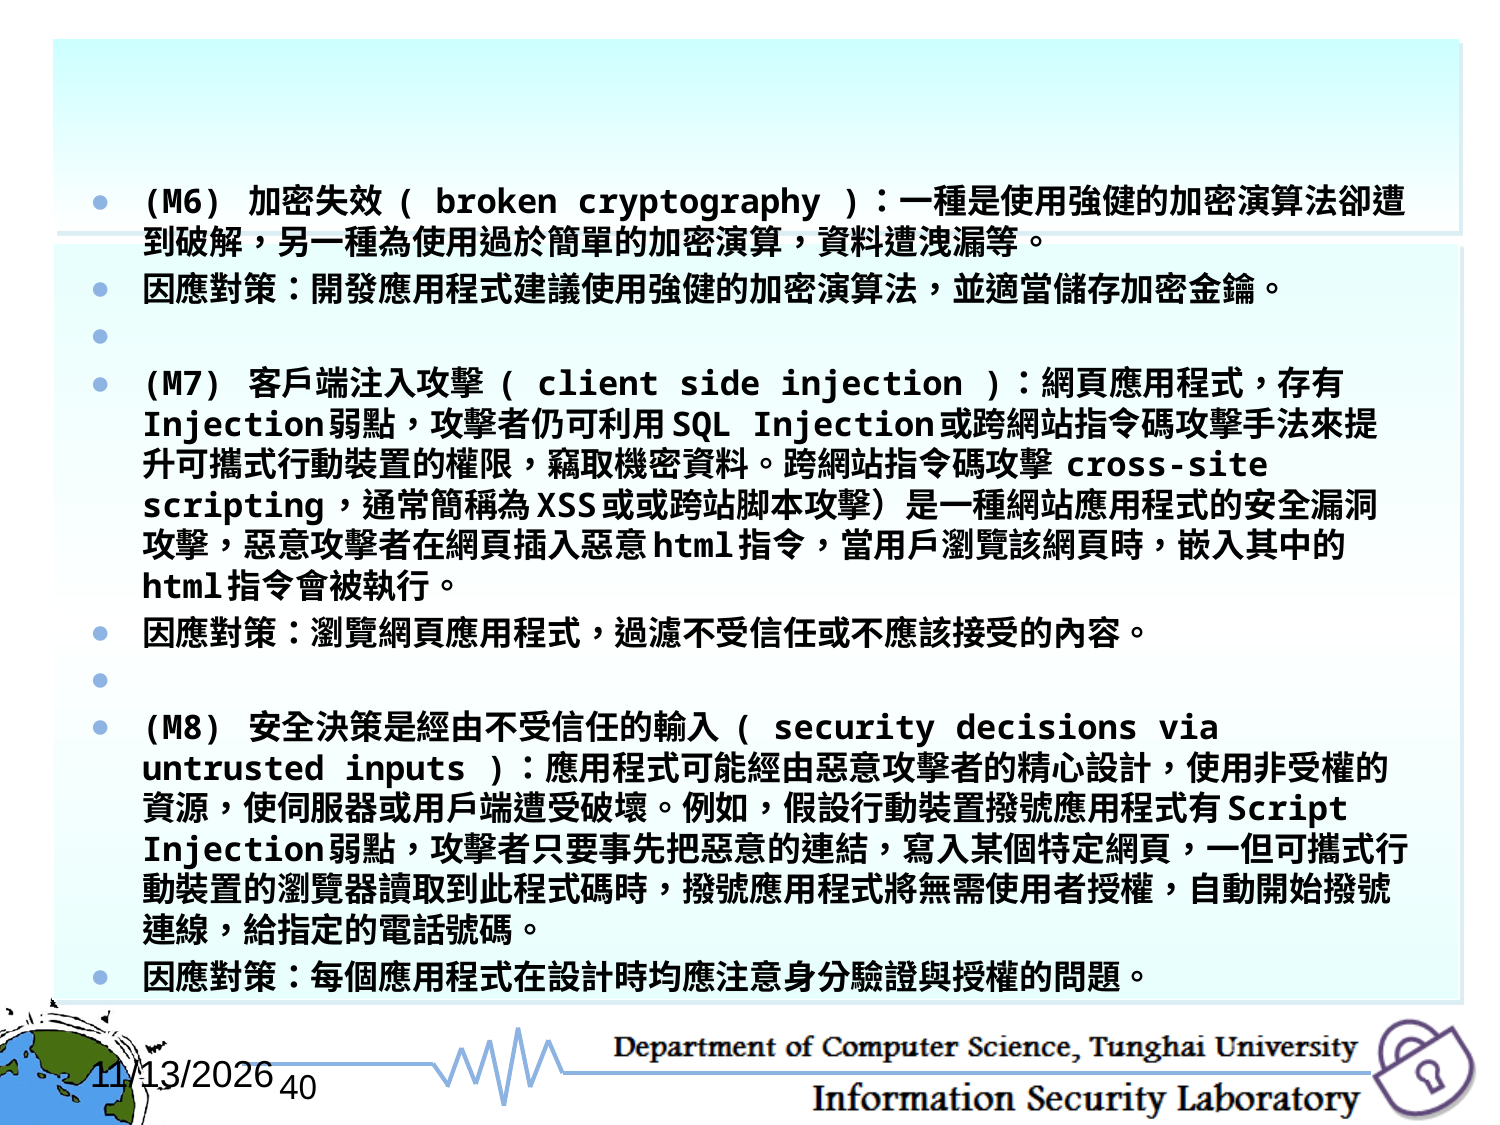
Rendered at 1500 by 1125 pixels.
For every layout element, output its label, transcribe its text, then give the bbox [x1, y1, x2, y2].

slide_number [75, 1042, 425, 1103]
slide_number 40 [253, 1058, 333, 1125]
picture [809, 1076, 1369, 1124]
picture [1371, 1017, 1481, 1124]
picture [0, 984, 184, 1125]
picture [601, 1026, 1365, 1071]
list (M6) 加密失效 ( broken cryptography )：一種是使用強健的加密演算法卻遭到破解，另一種為使用過於簡單的加密演算，資料遭洩漏等。 因應對策：開發應用程式建議使用強健的加密演算法，並適當儲存加密金鑰。 (M7) 客戶端注入攻擊 ( client side injection )：網頁應用程式，存有Injection弱點，攻擊者仍可利用SQL Injection或跨網站指令碼攻擊手法來提升可攜式行動裝置的權限，竊取機密資料。跨網站指令碼攻擊 cross-site scripting，通常簡稱為XSS或或跨站脚本攻擊）是一種網站應用程式的安全漏洞攻擊，惡意攻擊者在網頁插入惡意html指令，當用戶瀏覽該網頁時，嵌入其中的html指令會被執行。 因應對策：瀏覽網頁應用程式，過濾不受信任或不應該接受的內容。 (M8) 安全決策是經由不受信任的輸入 ( security decisions via untrusted inputs )：應用程式可能經由惡意攻擊者的精心設計，使用非受權的資源，使伺服器或用戶端遭受破壞。例如，假設行動裝置撥號應用程式有Script Injection弱點，攻擊者只要事先把惡意的連結，寫入某個特定網頁，一但可攜式行動裝置的瀏覽器讀取到此程式碼時，撥號應用程式將無需使用者授權，自動開始撥號連線，給指定的電話號碼。 因應對策：每個應用程式在設計時均應注意身分驗證與授權的問題。 [75, 172, 1425, 1005]
